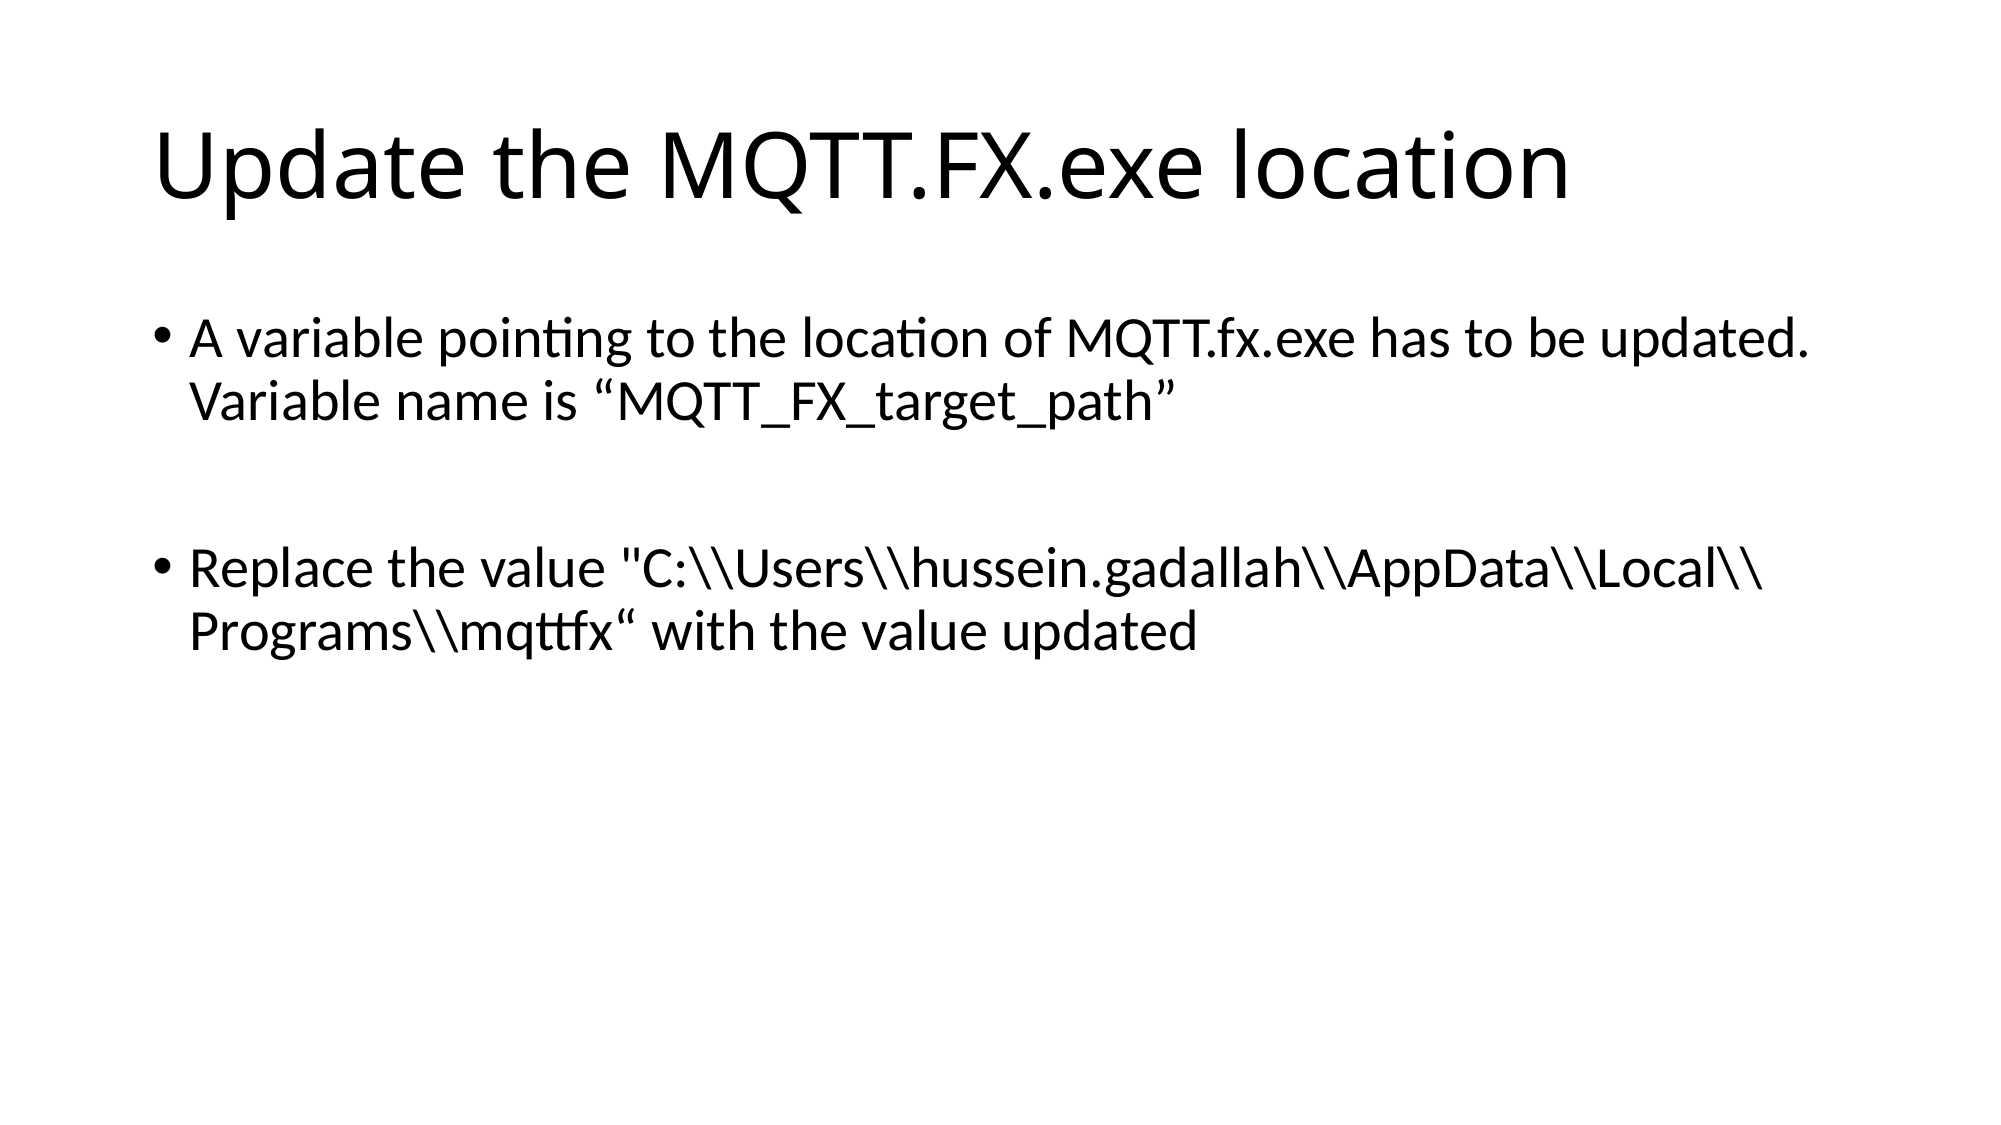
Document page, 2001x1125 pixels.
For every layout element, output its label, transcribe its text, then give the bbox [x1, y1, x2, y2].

list A variable pointing to the location of MQTT.fx.exe has to be updated. Variable name is “MQTT_FX_target_path” Replace the value "C:\\Users\\hussein.gadallah\\AppData\\Local\\Programs\\mqttfx“ with the value updated [137, 299, 1863, 1014]
title Update the MQTT.FX.exe location [137, 59, 1863, 278]
